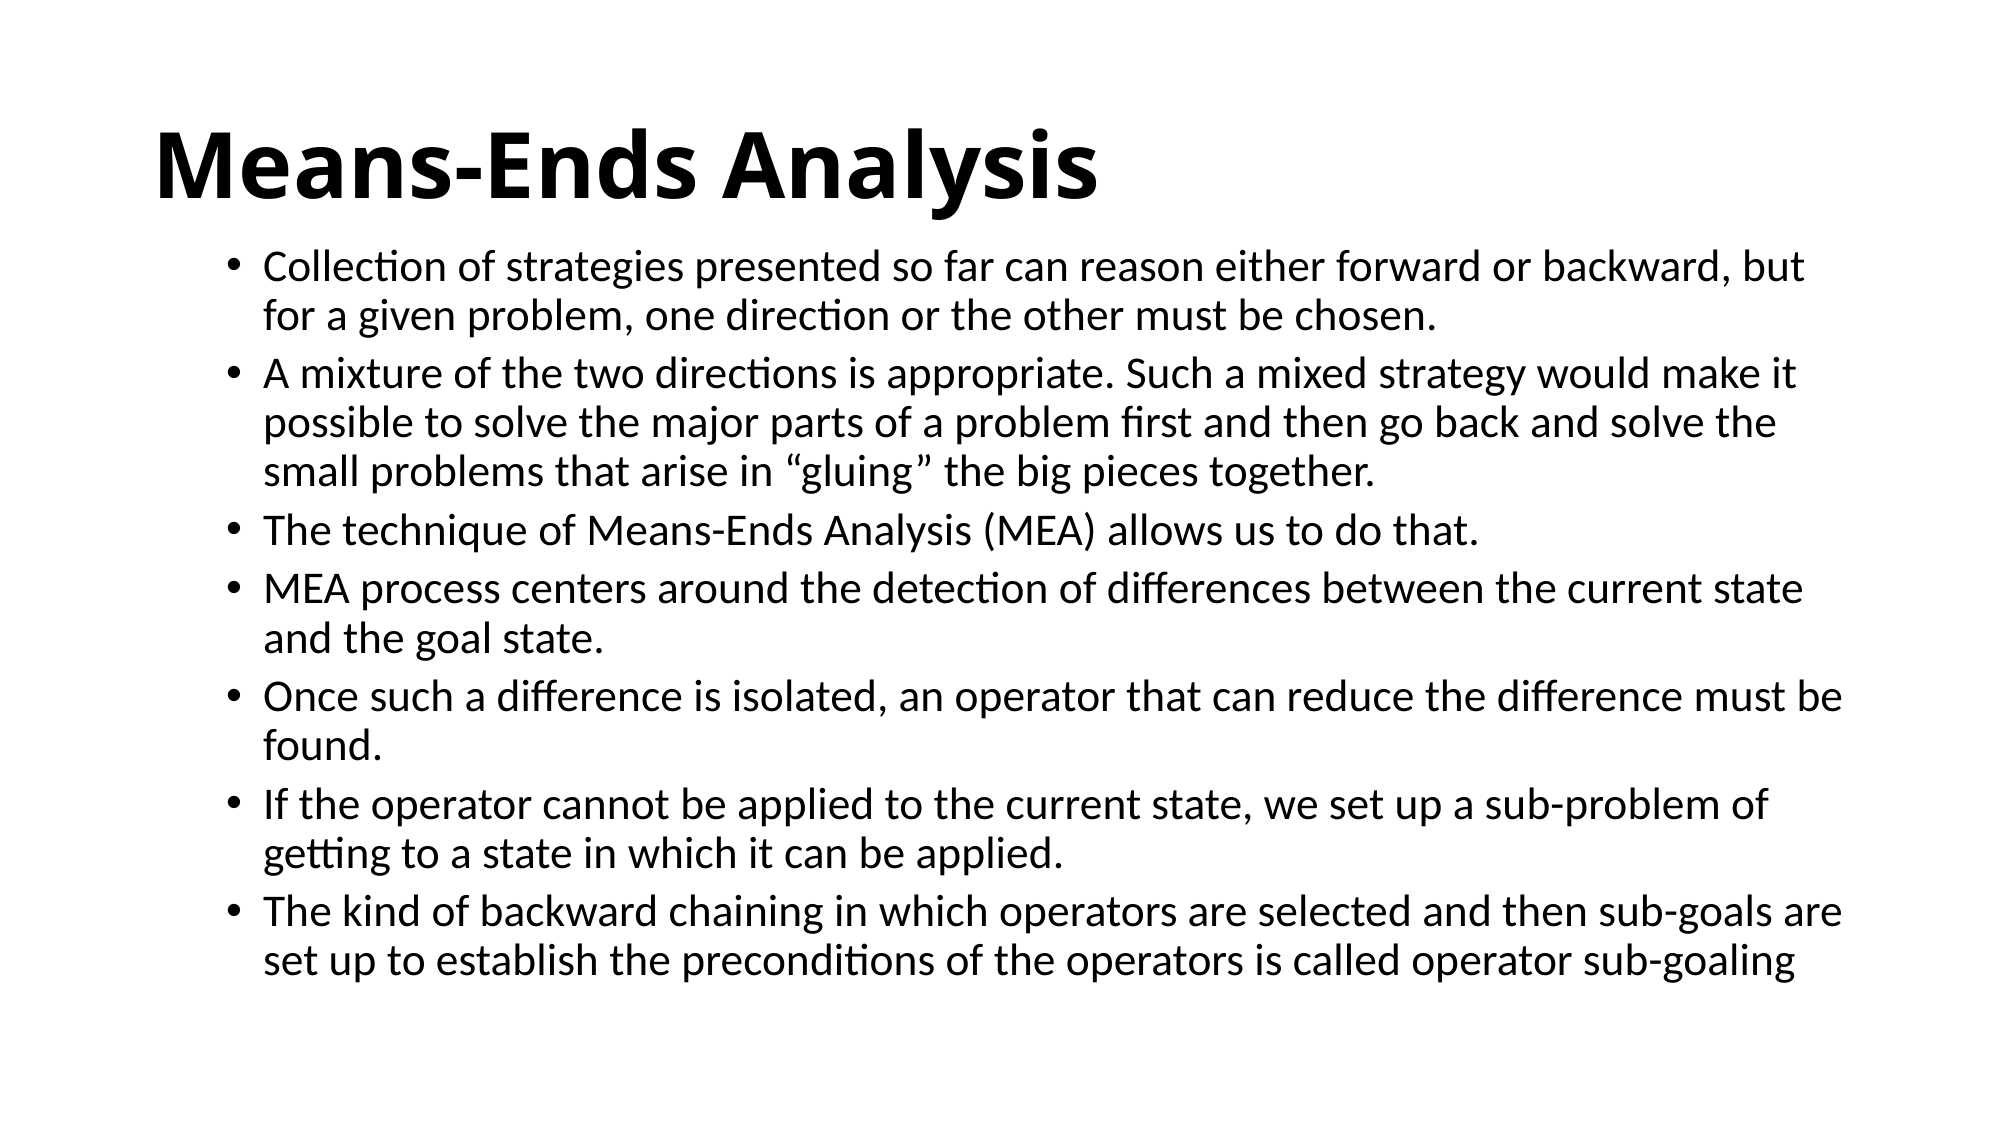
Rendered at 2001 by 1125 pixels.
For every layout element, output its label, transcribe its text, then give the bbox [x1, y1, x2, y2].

title Means-Ends Analysis [137, 59, 1863, 234]
list Collection of strategies presented so far can reason either forward or backward, but for a given problem, one direction or the other must be chosen. A mixture of the two directions is appropriate. Such a mixed strategy would make it possible to solve the major parts of a problem first and then go back and solve the small problems that arise in “gluing” the big pieces together. The technique of Means-Ends Analysis (MEA) allows us to do that. MEA process centers around the detection of differences between the current state and the goal state. Once such a difference is isolated, an operator that can reduce the difference must be found. If the operator cannot be applied to the current state, we set up a sub-problem of getting to a state in which it can be applied. The kind of backward chaining in which operators are selected and then sub-goals are set up to establish the preconditions of the operators is called operator sub-goaling [137, 234, 1863, 1014]
